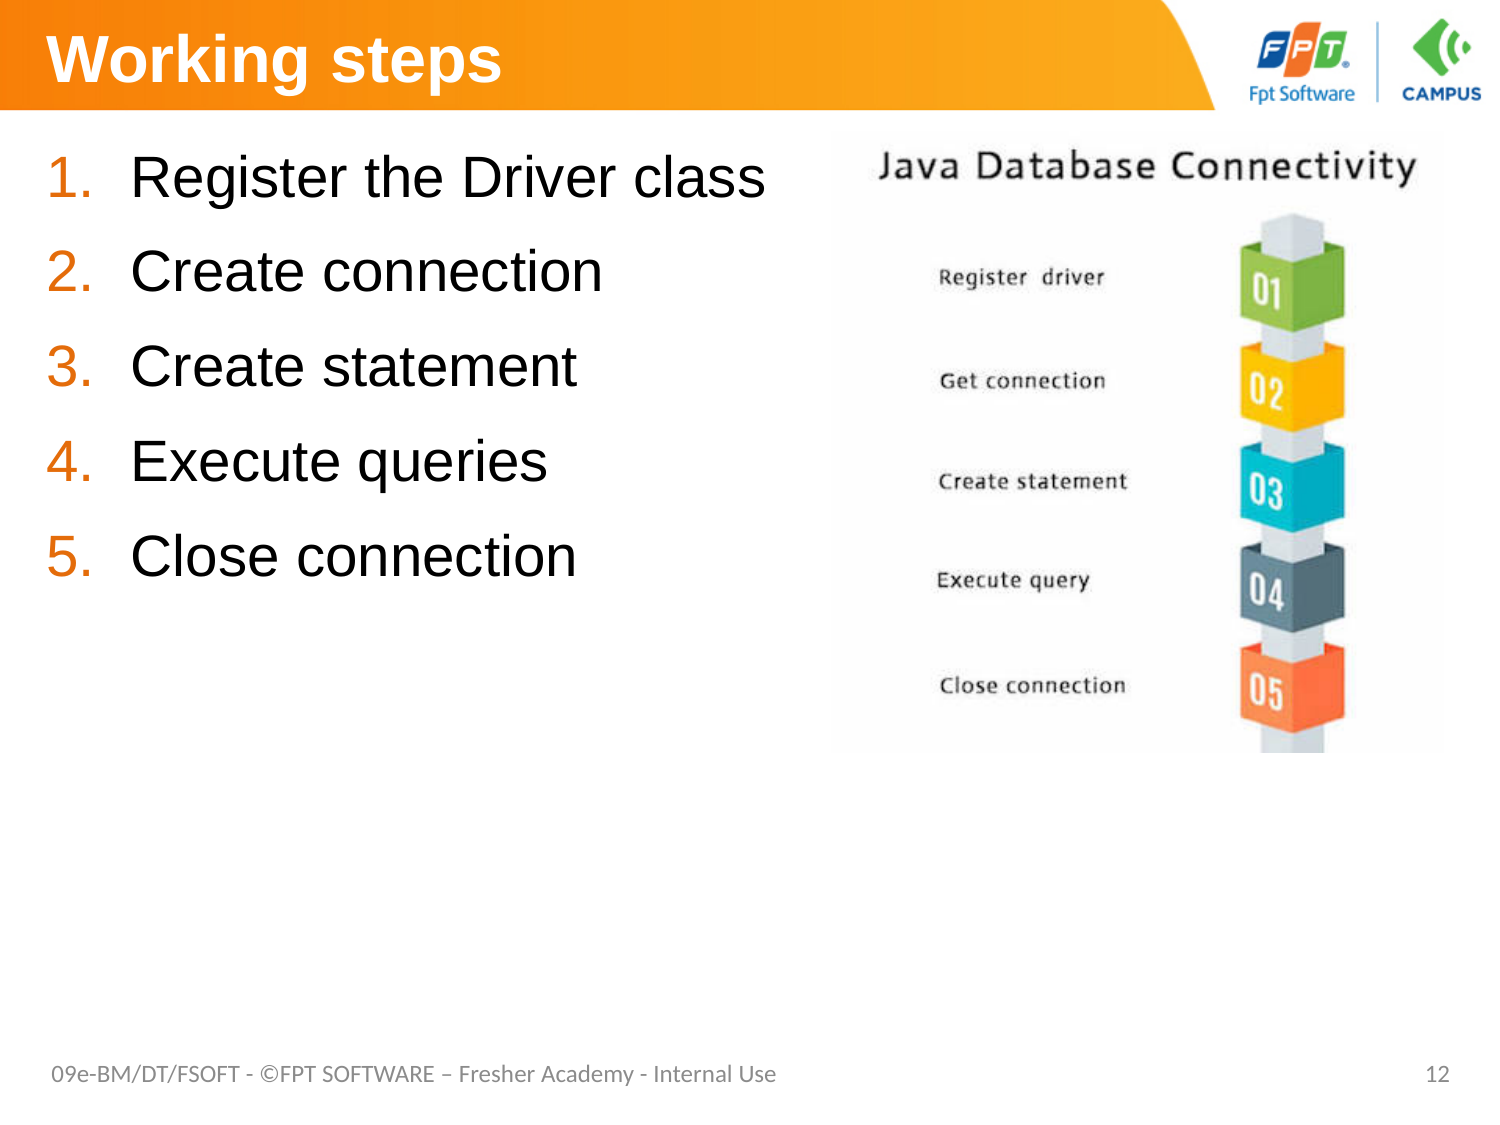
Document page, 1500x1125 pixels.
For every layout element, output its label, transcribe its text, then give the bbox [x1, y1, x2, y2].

slide_number 12 [1074, 1042, 1466, 1103]
title Working steps [31, 5, 1466, 107]
list Register the Driver class Create connection Create statement Execute queries Close connection [31, 131, 1444, 1043]
picture [0, 0, 1500, 1125]
footer 09e-BM/DT/FSOFT - ©FPT SOFTWARE – Fresher Academy - Internal Use [31, 1042, 799, 1103]
